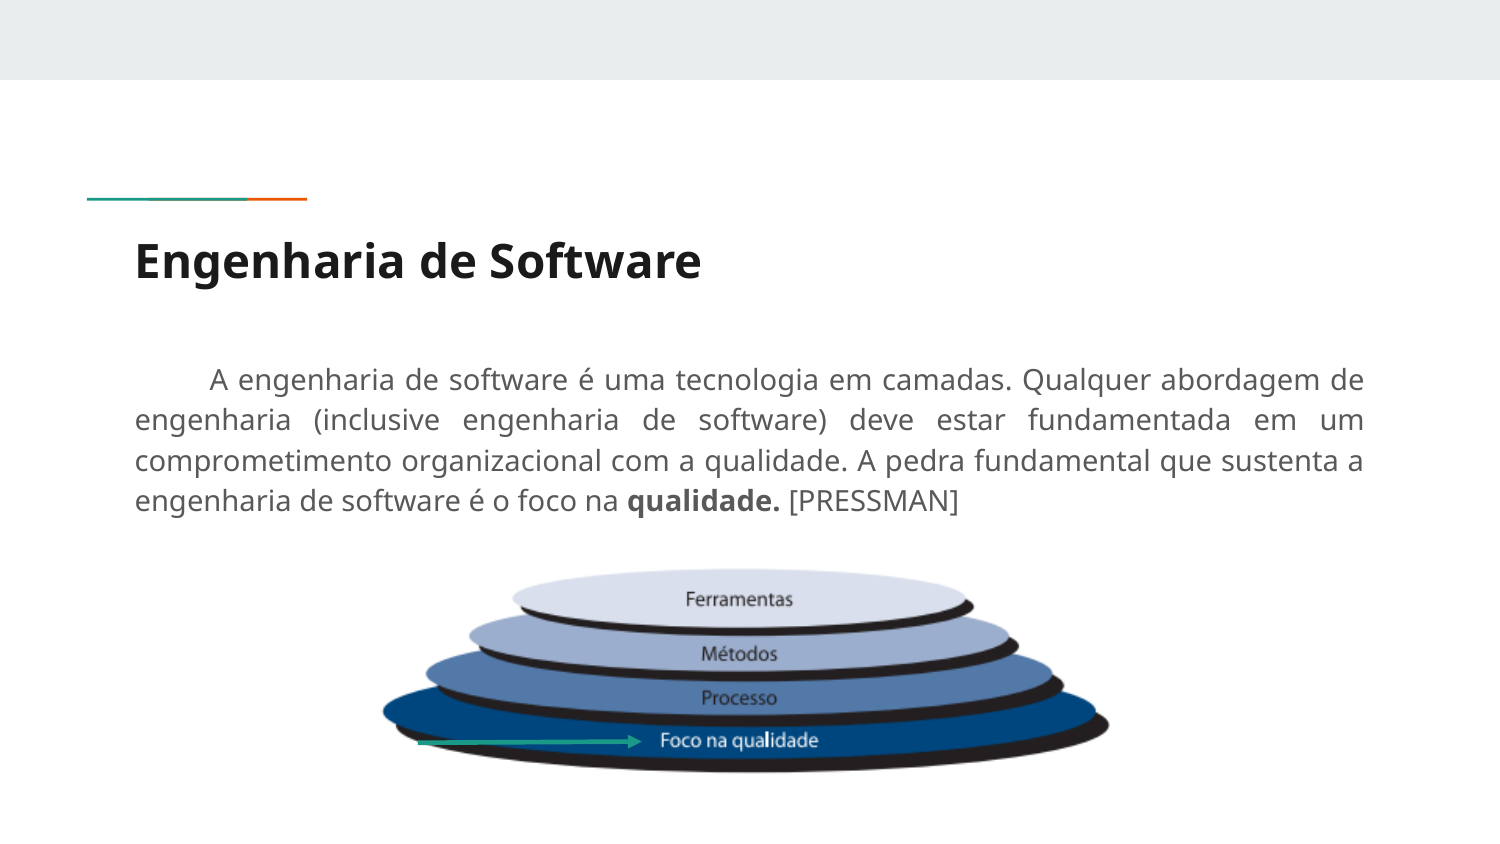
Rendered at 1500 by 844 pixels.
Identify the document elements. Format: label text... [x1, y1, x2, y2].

title Engenharia de Software [119, 216, 1381, 305]
list A engenharia de software é uma tecnologia em camadas. Qualquer abordagem de engenharia (inclusive engenharia de software) deve estar fundamentada em um comprometimento organizacional com a qualidade. A pedra fundamental que sustenta a engenharia de software é o foco na qualidade. [PRESSMAN] [119, 341, 1381, 728]
picture [354, 556, 1146, 785]
